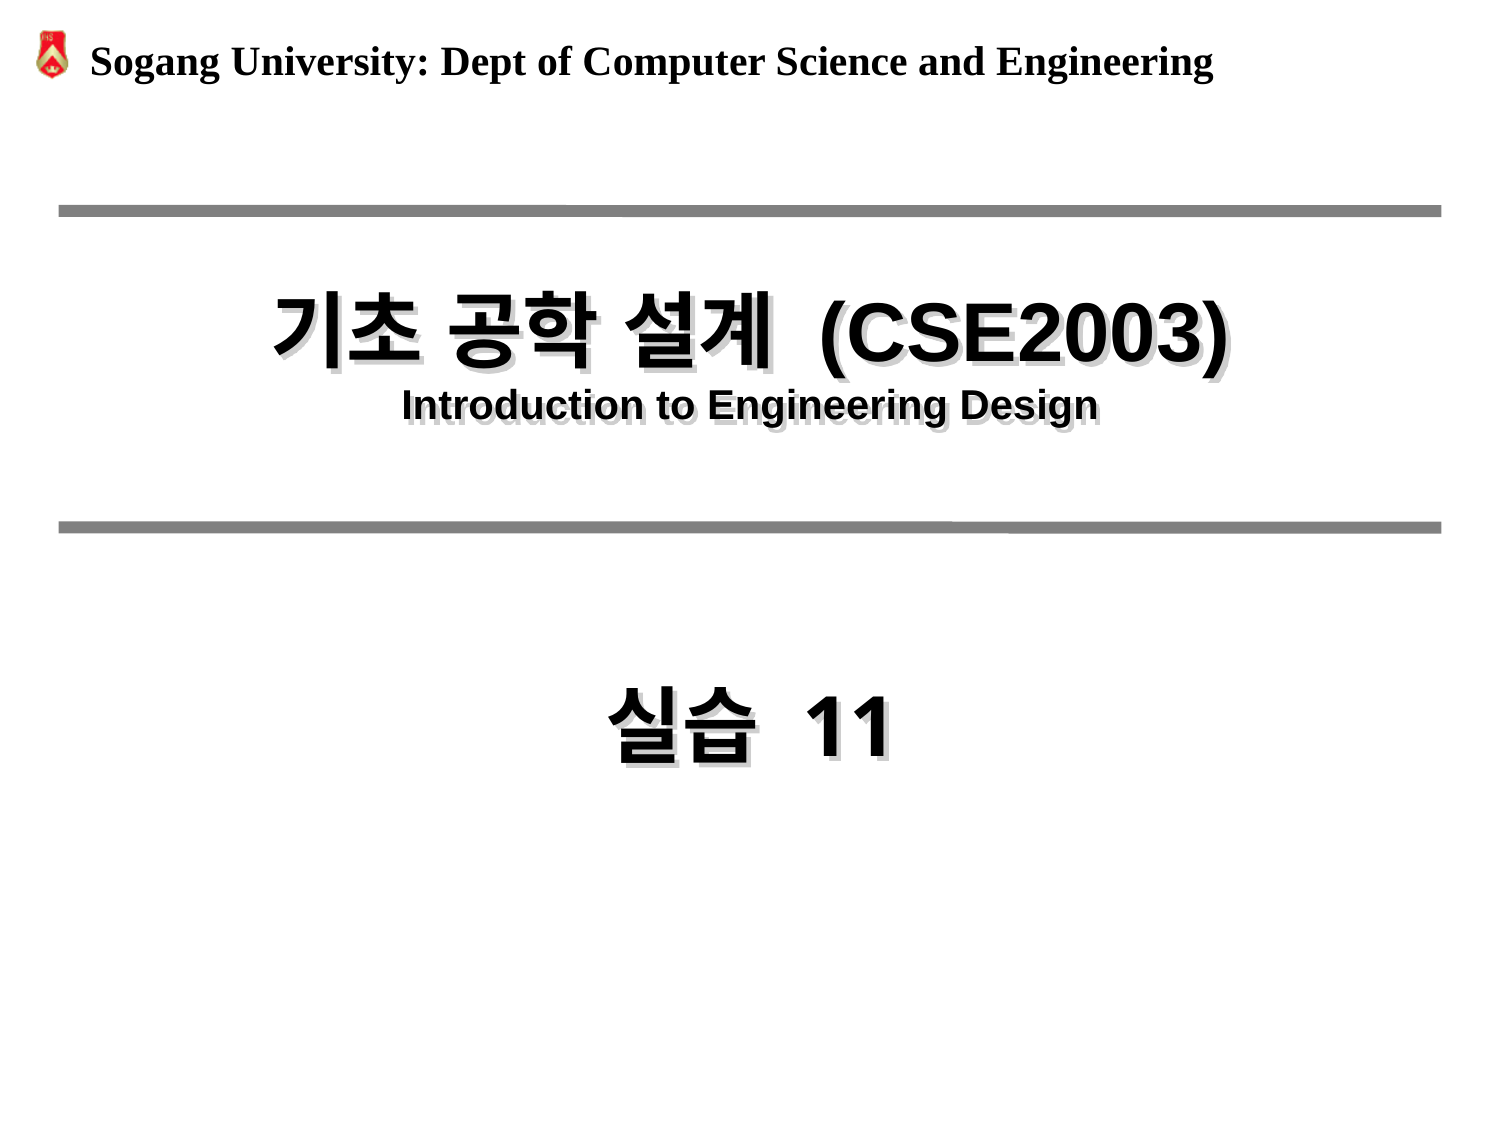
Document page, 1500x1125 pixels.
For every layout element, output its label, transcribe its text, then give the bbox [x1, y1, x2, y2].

text_box 기초 공학 설계 (CSE2003) Introduction to Engineering Design [108, 234, 1392, 472]
picture [34, 24, 73, 83]
text_box 실습 11 [152, 562, 1351, 903]
